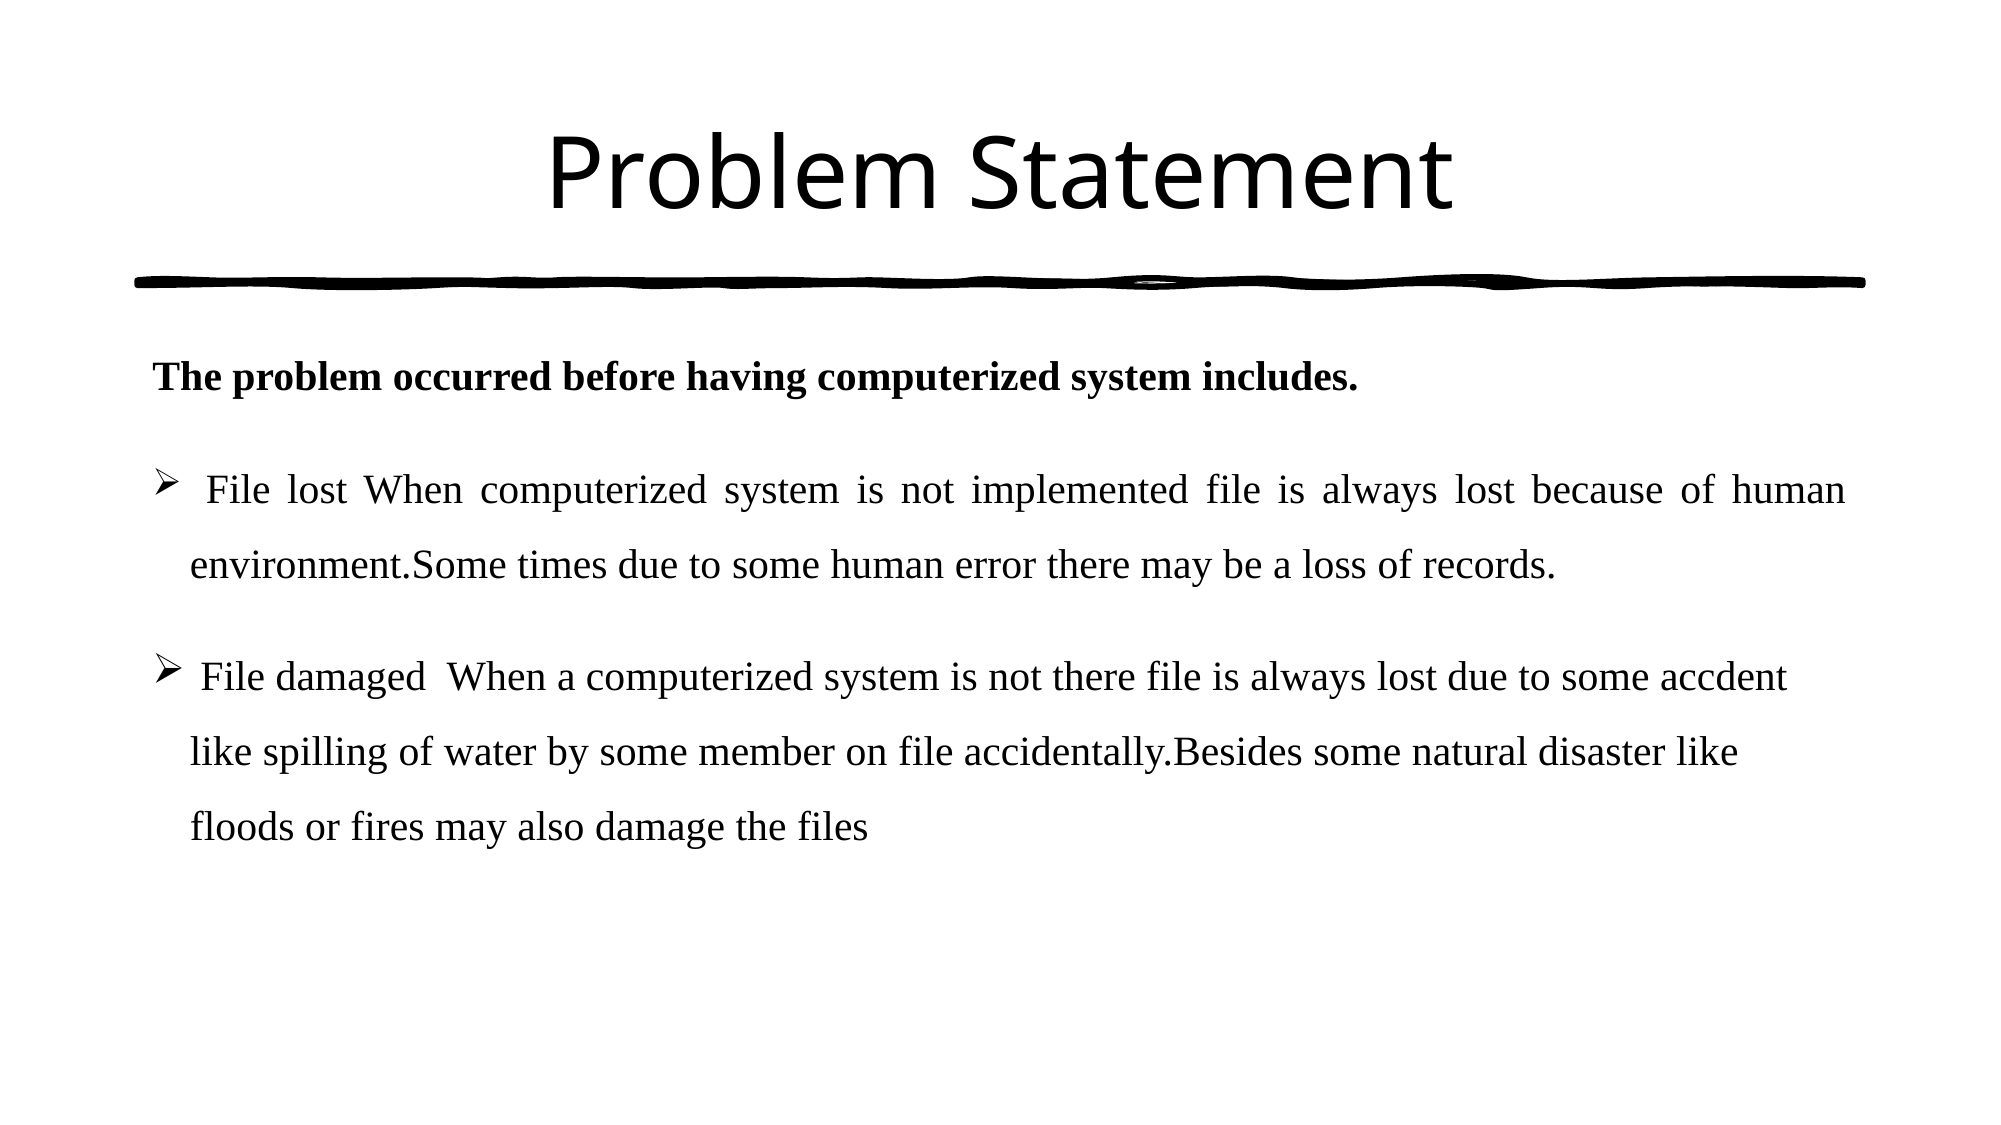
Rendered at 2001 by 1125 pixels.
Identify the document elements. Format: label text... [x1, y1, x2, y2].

title Problem Statement [137, 59, 1863, 278]
list The problem occurred before having computerized system includes. File lost When computerized system is not implemented file is always lost because of human environment.Some times due to some human error there may be a loss of records. File damaged When a computerized system is not there file is always lost due to some accdent like spilling of water by some member on file accidentally.Besides some natural disaster like floods or fires may also damage the files [137, 316, 1863, 1014]
